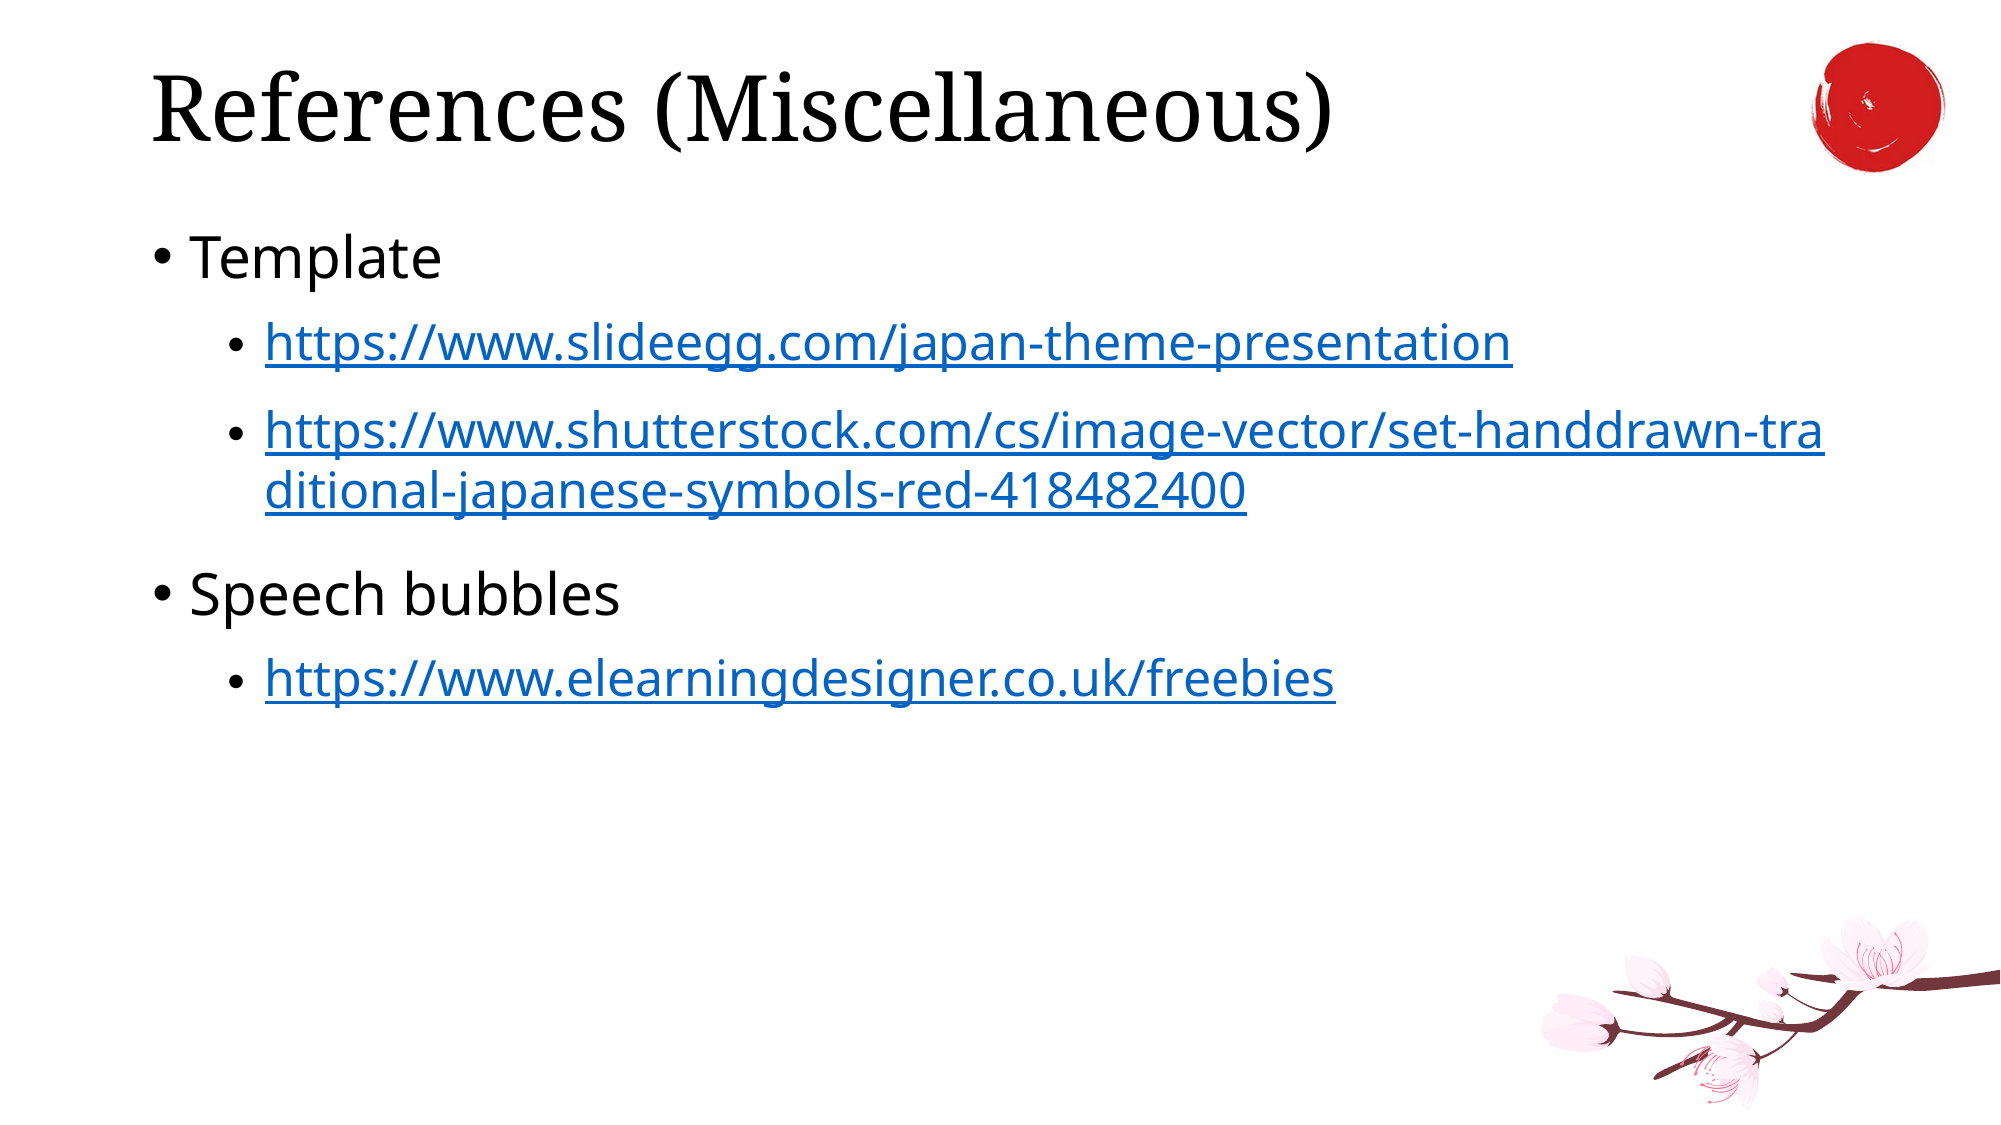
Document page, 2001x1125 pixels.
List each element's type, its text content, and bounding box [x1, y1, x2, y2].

title References (Miscellaneous) [135, 3, 1861, 221]
list Template https://www.slideegg.com/japan-theme-presentation https://www.shutterstock.com/cs/image-vector/set-handdrawn-traditional-japanese-symbols-red-418482400 Speech bubbles https://www.elearningdesigner.co.uk/freebies [137, 203, 1863, 1032]
picture [1861, 37, 1948, 175]
